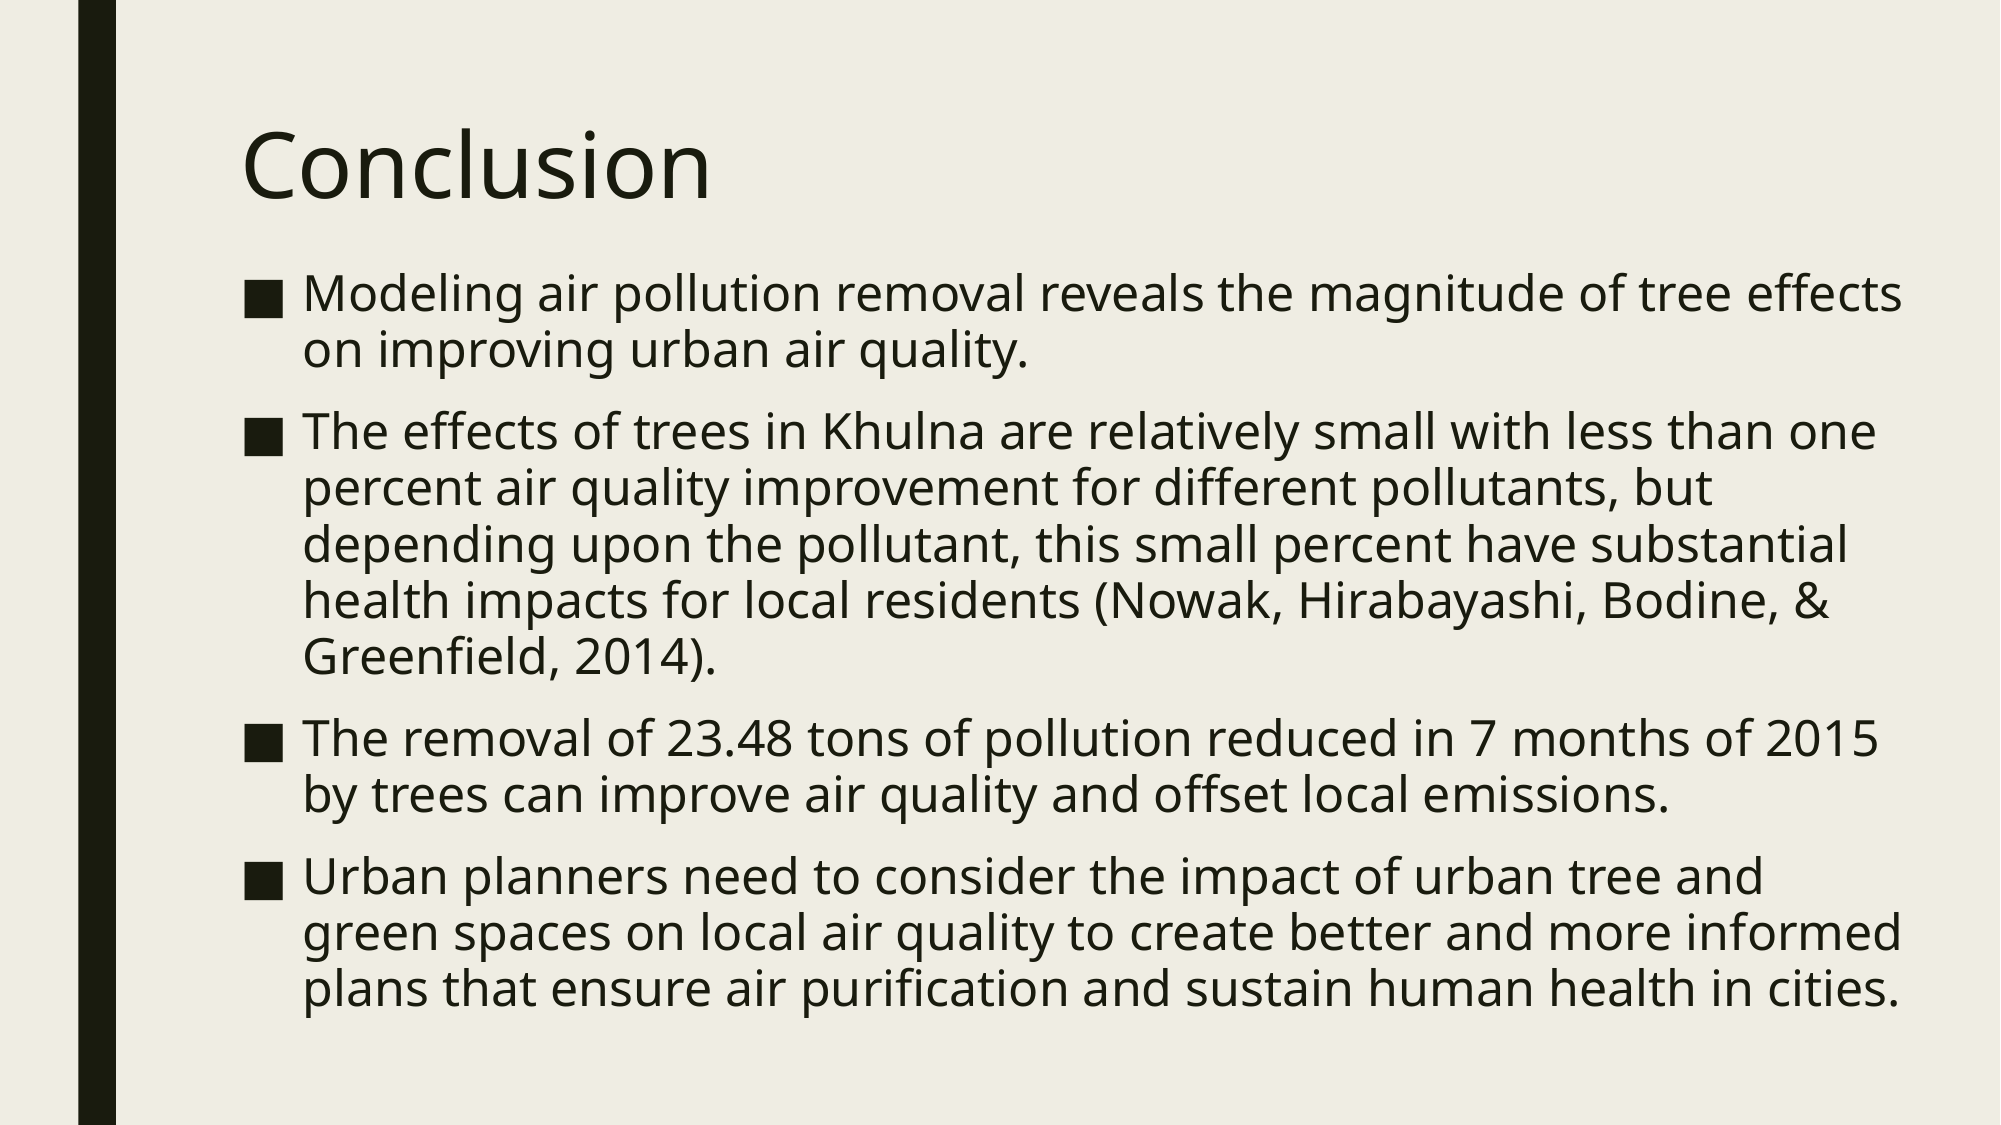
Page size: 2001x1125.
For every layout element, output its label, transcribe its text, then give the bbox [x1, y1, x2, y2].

list Modeling air pollution removal reveals the magnitude of tree effects on improving urban air quality. The effects of trees in Khulna are relatively small with less than one percent air quality improvement for different pollutants, but depending upon the pollutant, this small percent have substantial health impacts for local residents (Nowak, Hirabayashi, Bodine, & Greenfield, 2014). The removal of 23.48 tons of pollution reduced in 7 months of 2015 by trees can improve air quality and offset local emissions. Urban planners need to consider the impact of urban tree and green spaces on local air quality to create better and more informed plans that ensure air purification and sustain human health in cities. [225, 258, 1924, 1062]
title Conclusion [225, 112, 1800, 258]
